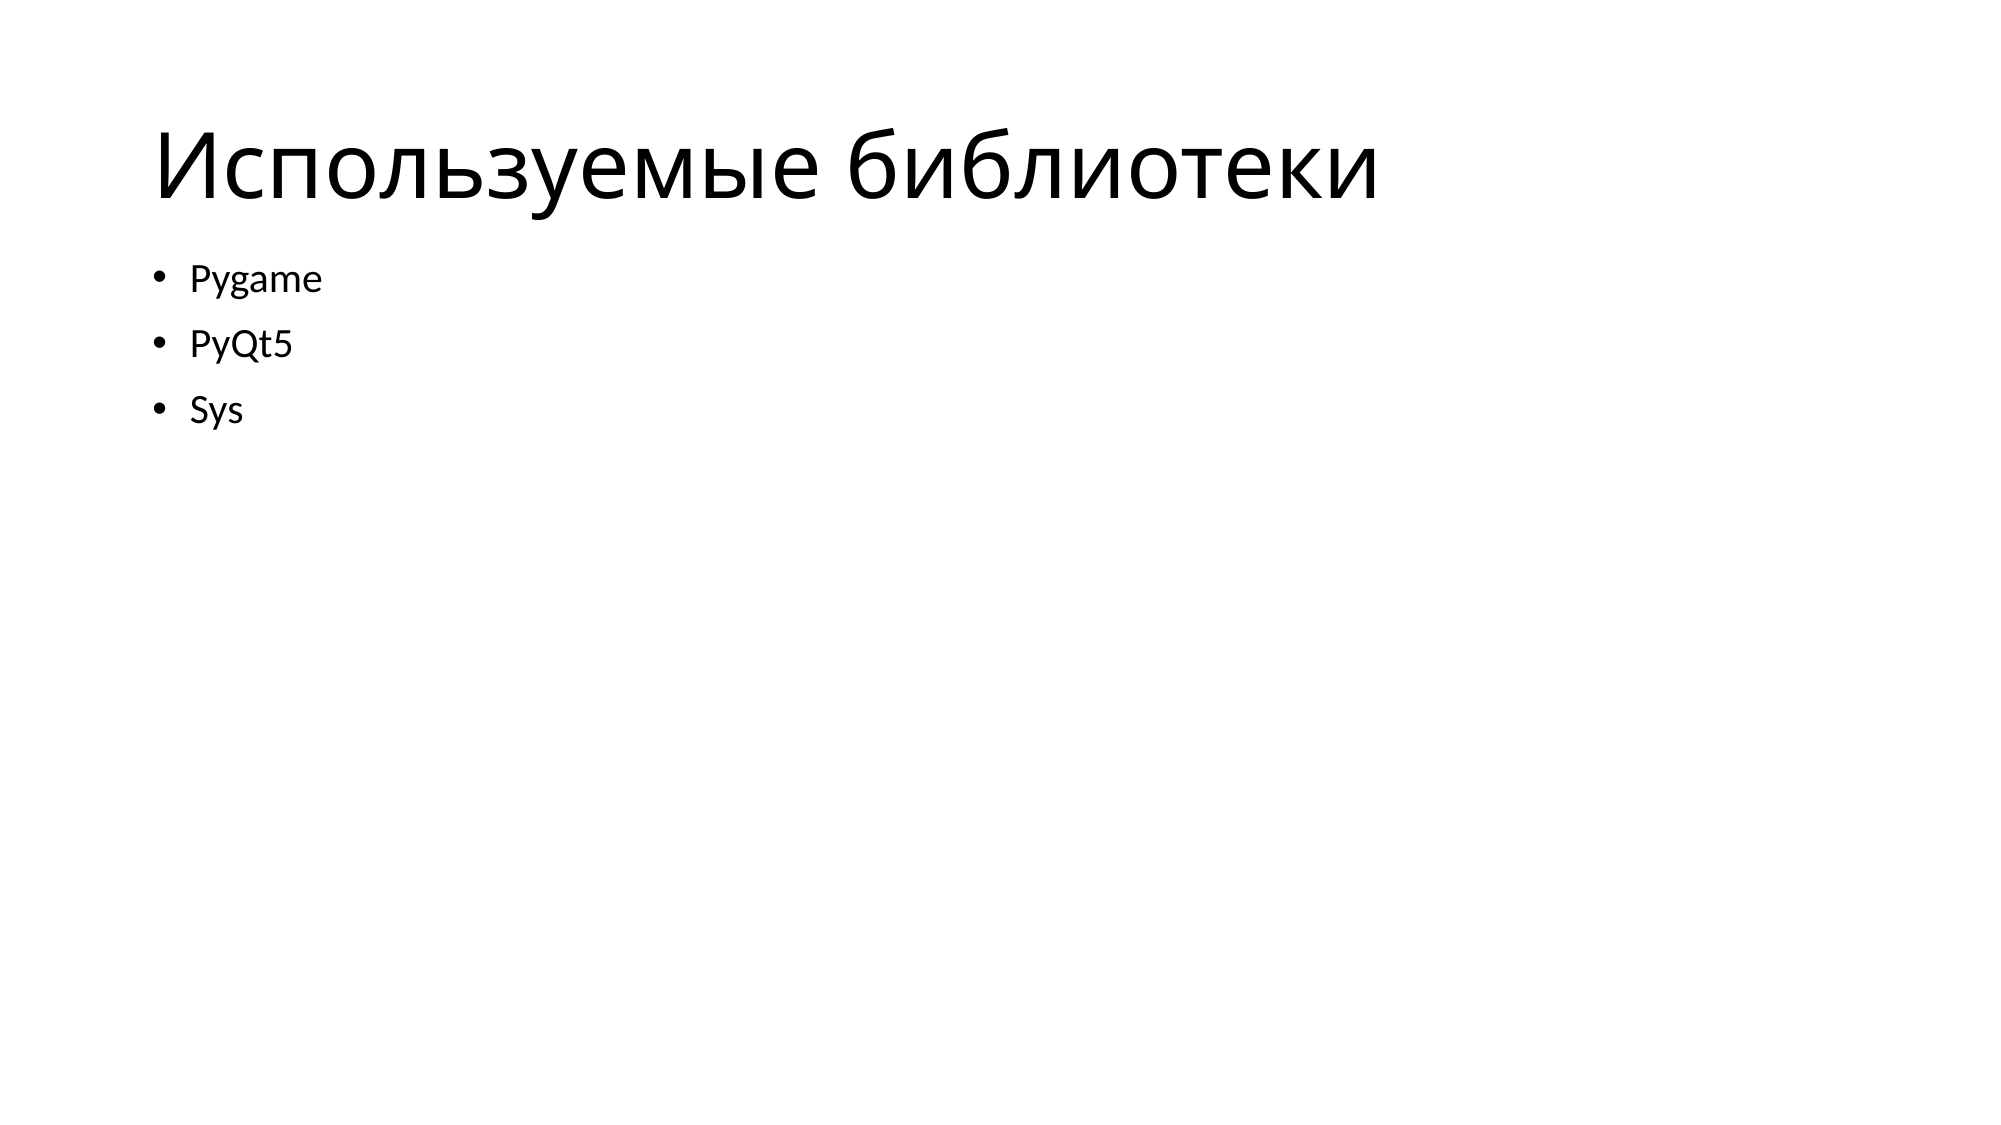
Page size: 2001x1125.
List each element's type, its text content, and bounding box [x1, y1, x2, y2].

list Pygame PyQt5 Sys [137, 248, 1863, 1014]
title Используемые библиотеки [137, 59, 1863, 248]
